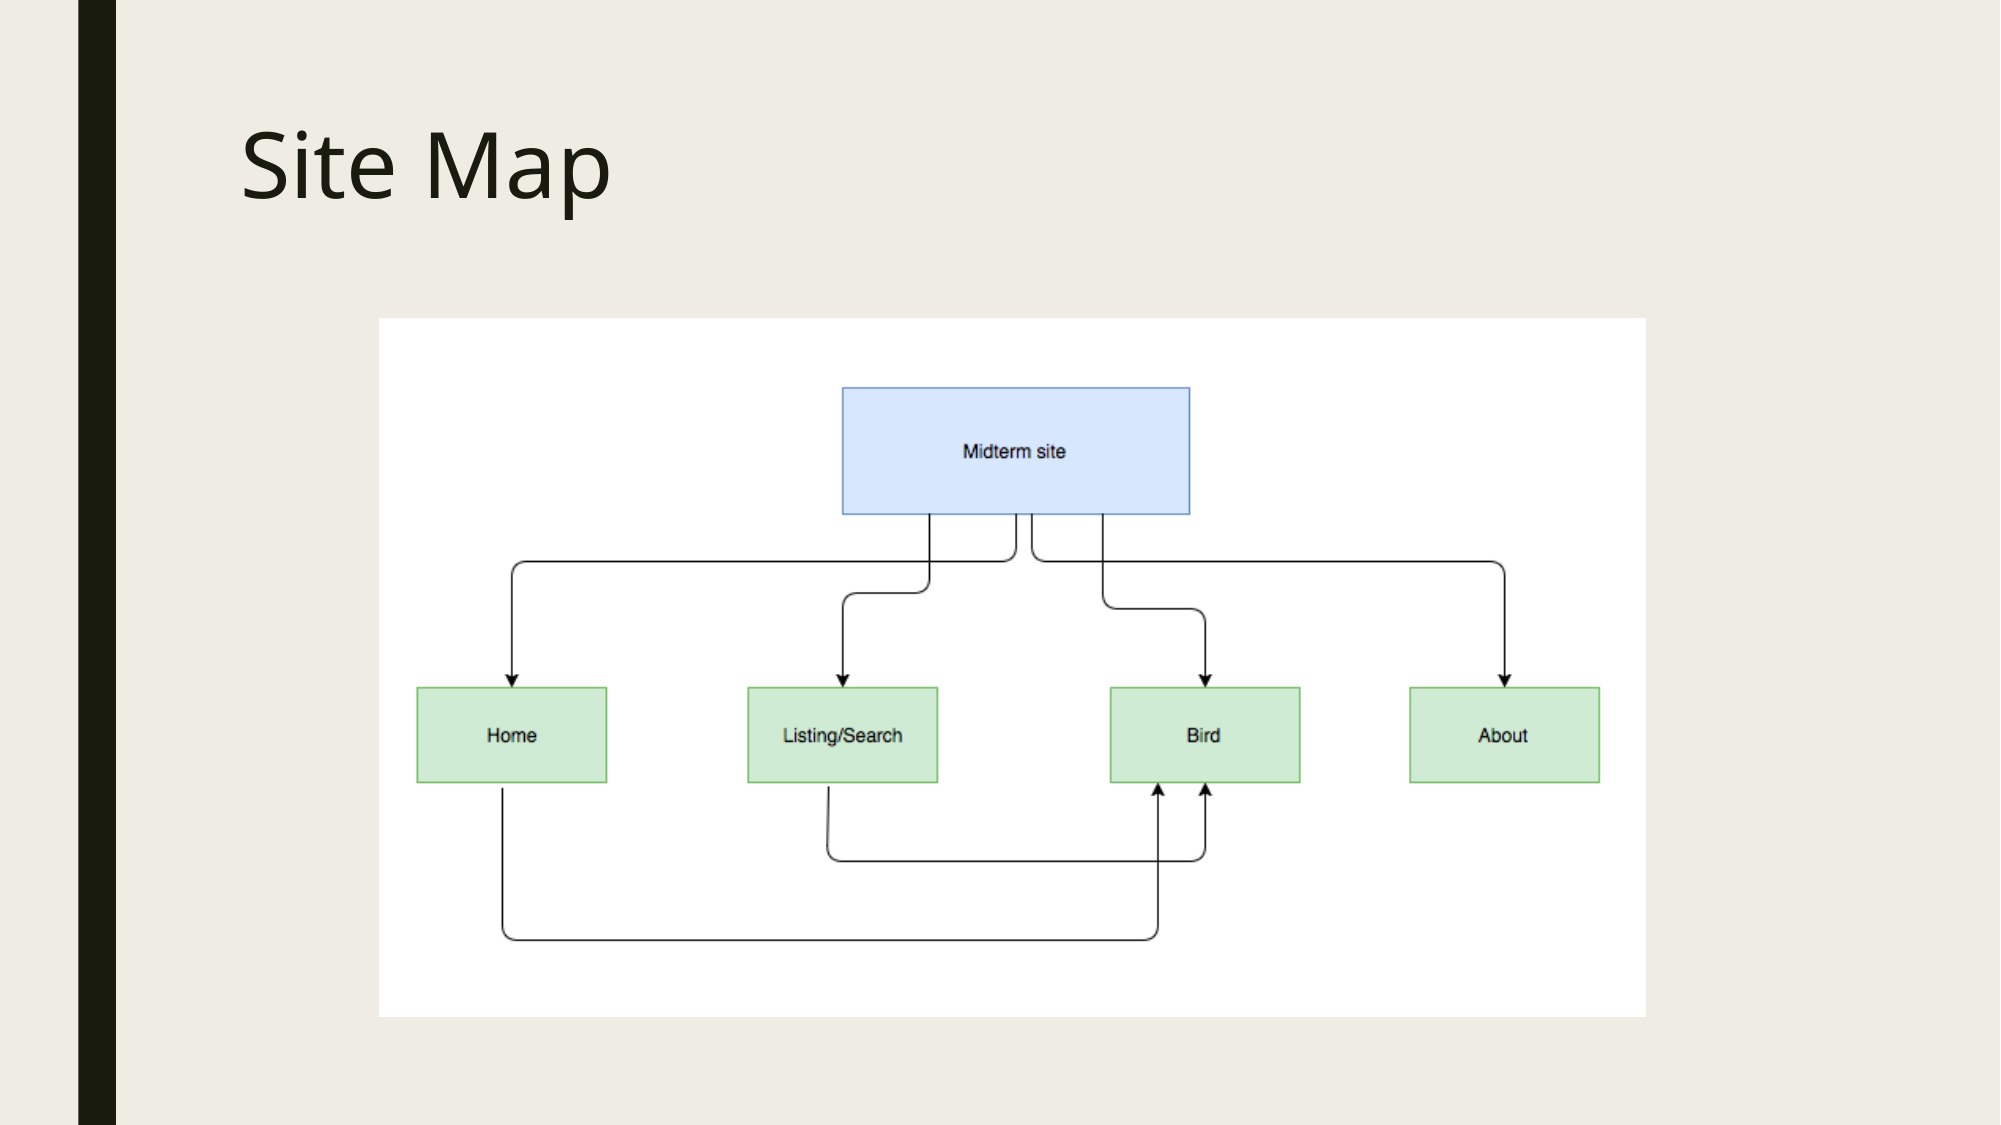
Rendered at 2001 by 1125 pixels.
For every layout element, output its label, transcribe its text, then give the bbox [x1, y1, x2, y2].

picture [379, 318, 1646, 1017]
title Site Map [225, 112, 1800, 357]
